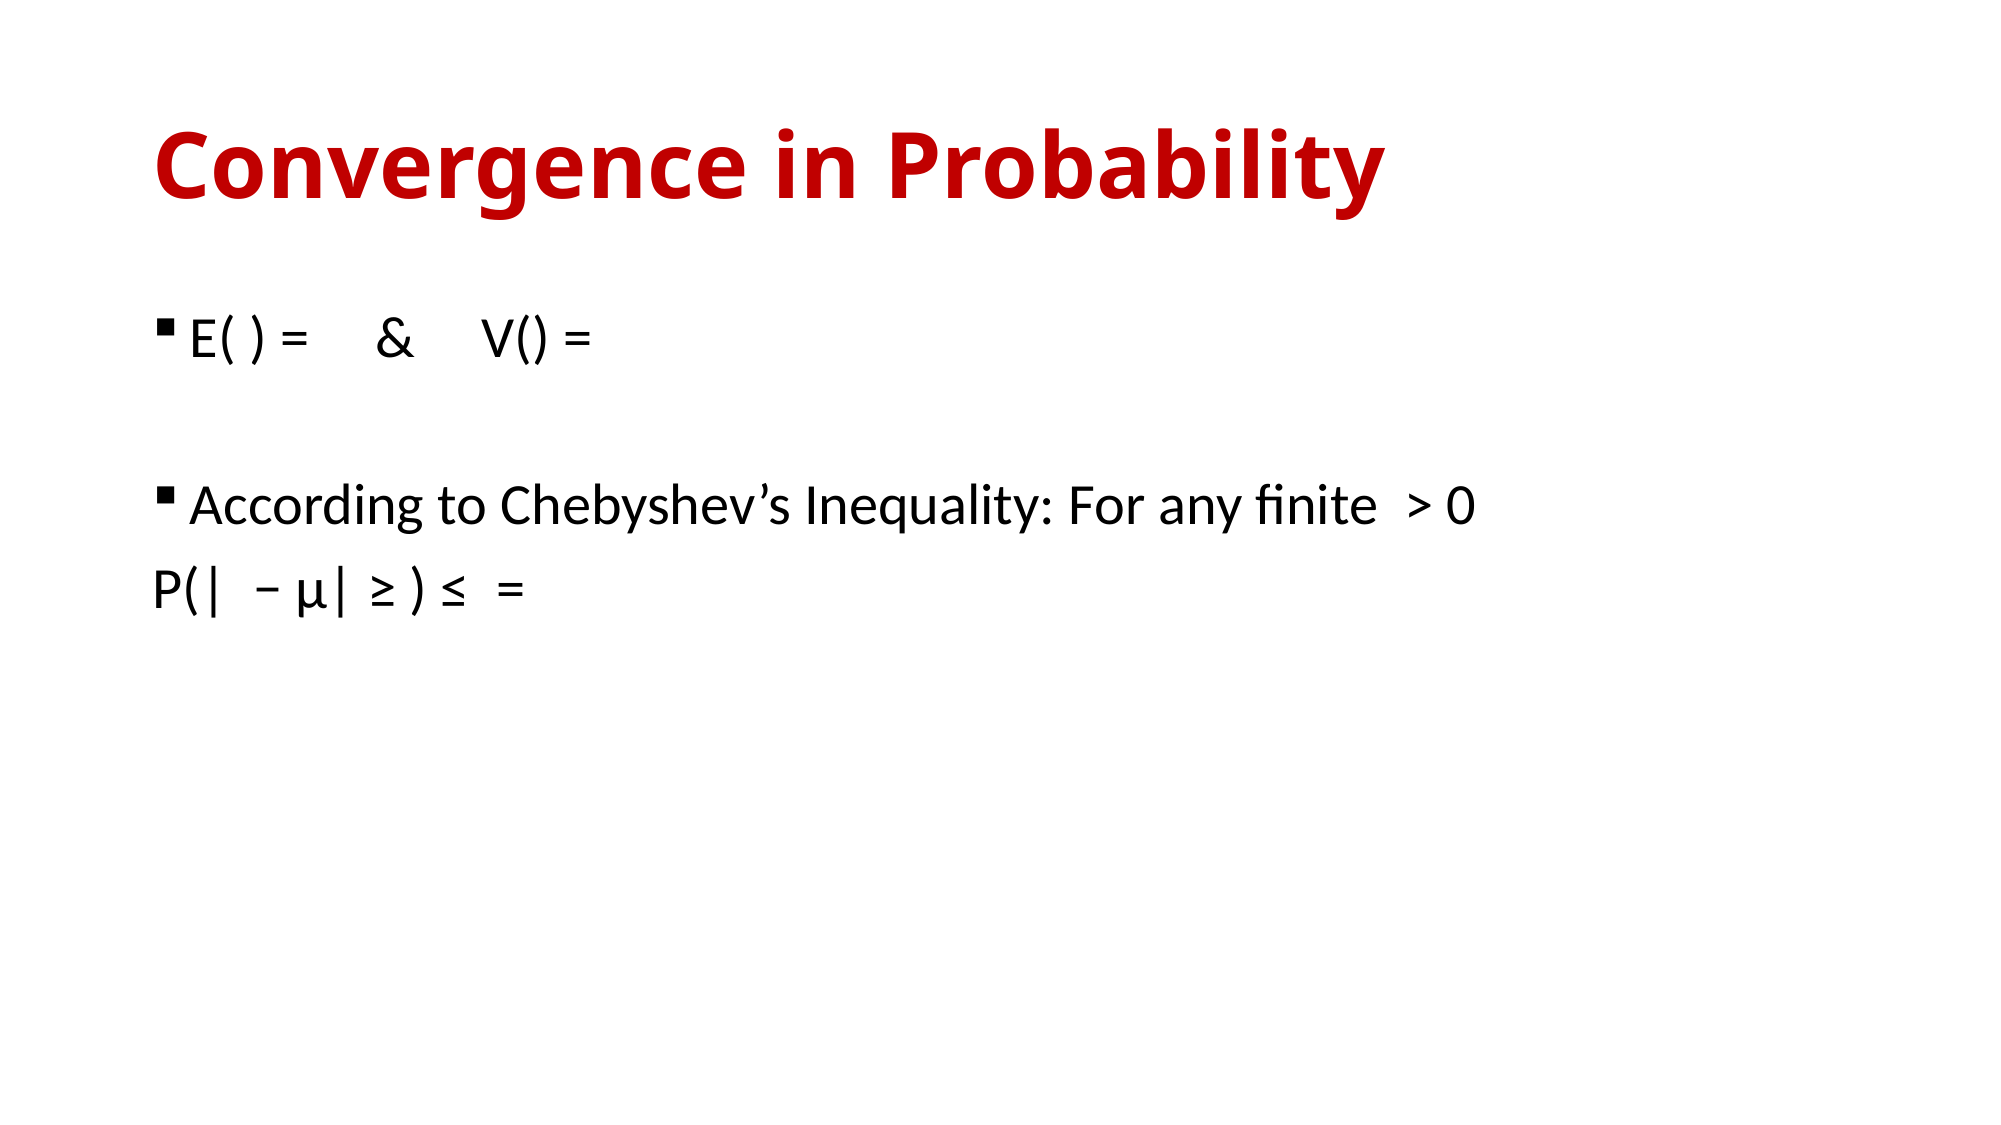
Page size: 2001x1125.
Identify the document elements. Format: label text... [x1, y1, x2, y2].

title Convergence in Probability [137, 59, 1863, 278]
